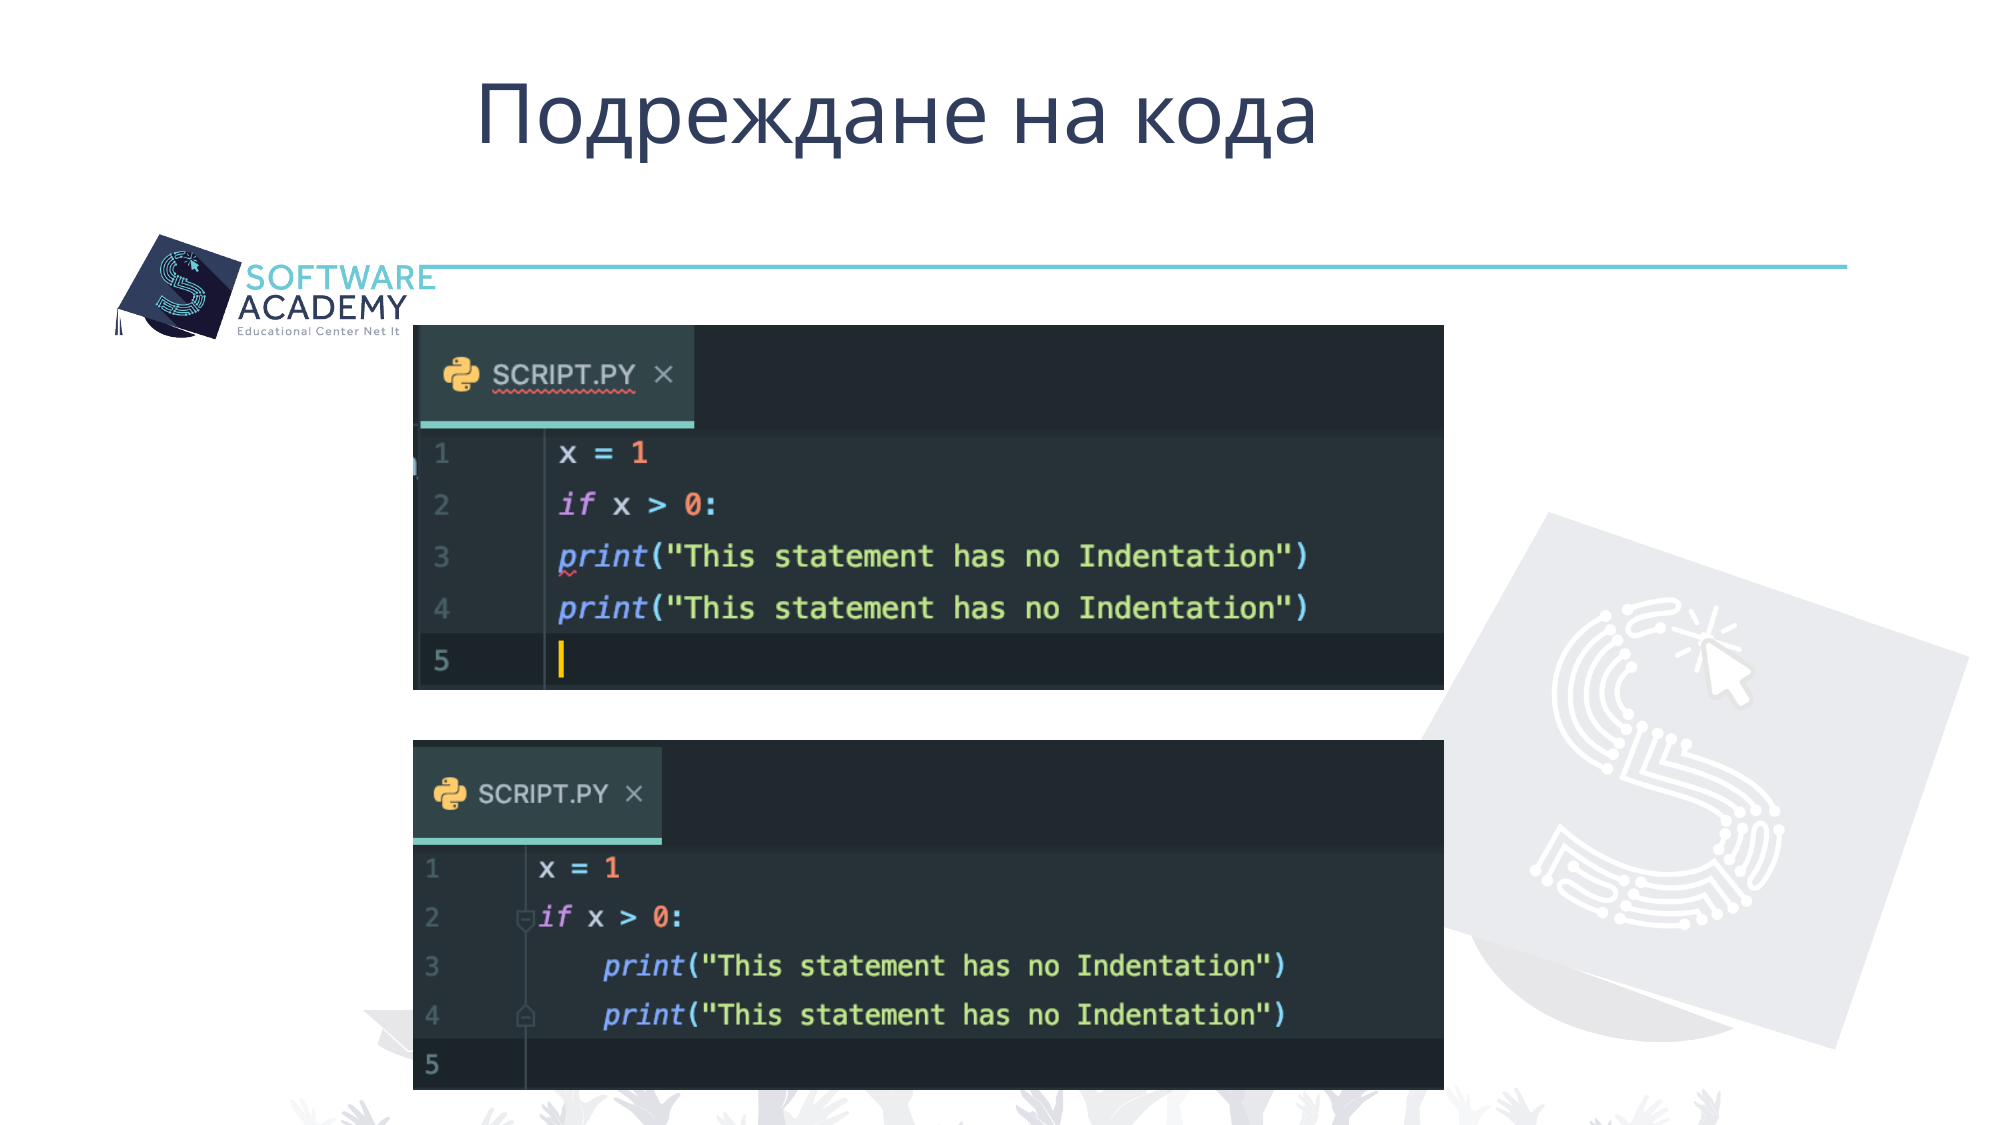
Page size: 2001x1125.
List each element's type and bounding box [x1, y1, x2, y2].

picture [0, 53, 2000, 1125]
list [413, 325, 1444, 690]
